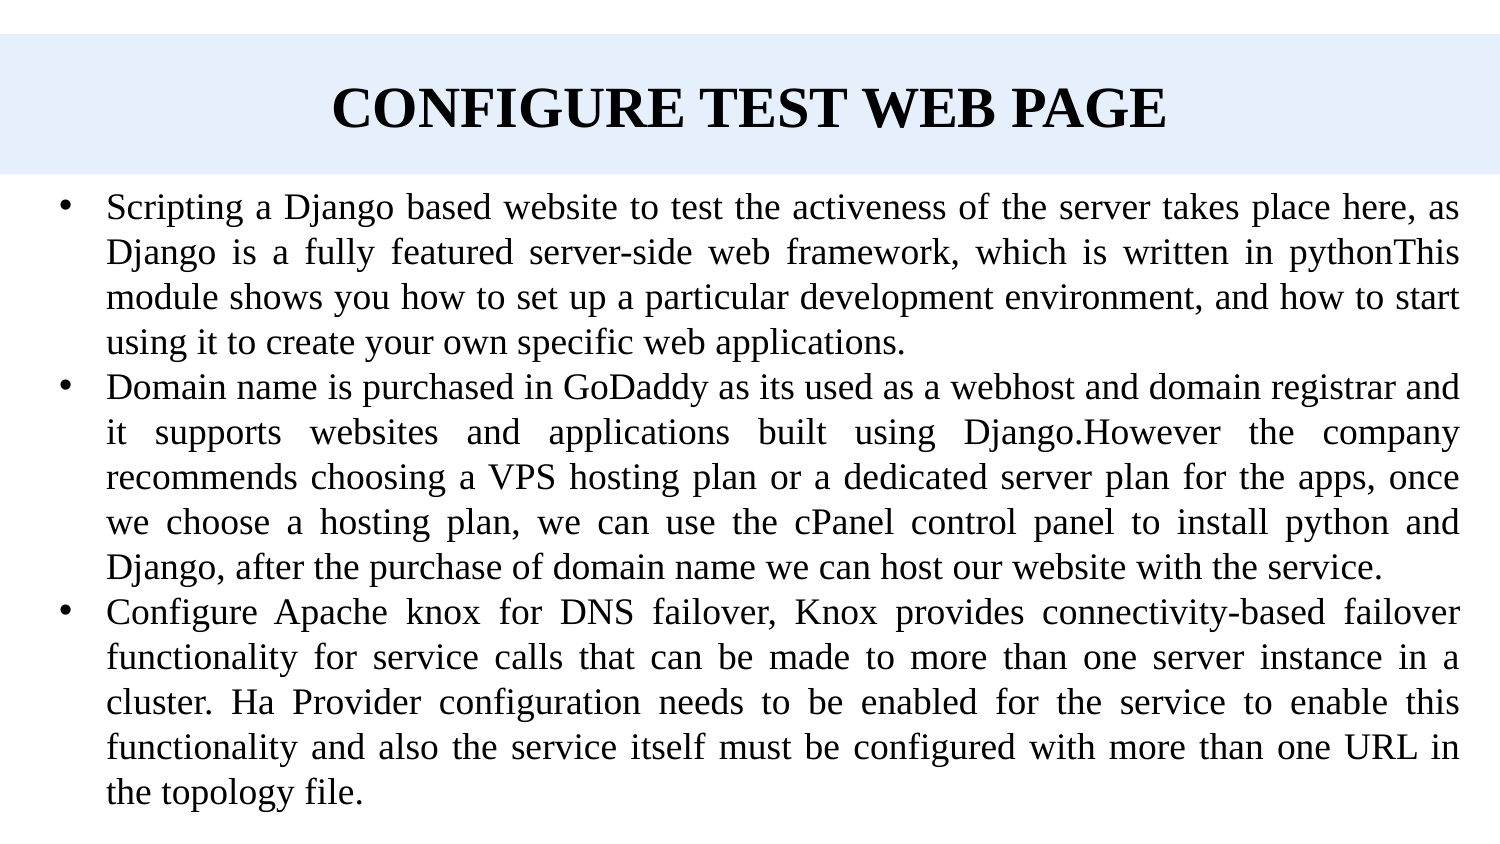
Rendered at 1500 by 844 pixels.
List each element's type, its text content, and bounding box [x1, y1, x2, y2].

text_box Scripting a Django based website to test the activeness of the server takes place here, as Django is a fully featured server-side web framework, which is written in pythonThis module shows you how to set up a particular development environment, and how to start using it to create your own specific web applications. Domain name is purchased in GoDaddy as its used as a webhost and domain registrar and it supports websites and applications built using Django.However the company recommends choosing a VPS hosting plan or a dedicated server plan for the apps, once we choose a hosting plan, we can use the cPanel control panel to install python and Django, after the purchase of domain name we can host our website with the service. Configure Apache knox for DNS failover, Knox provides connectivity-based failover functionality for service calls that can be made to more than one server instance in a cluster. Ha Provider configuration needs to be enabled for the service to enable this functionality and also the service itself must be configured with more than one URL in the topology file. [44, 174, 1477, 844]
text_box CONFIGURE TEST WEB PAGE [0, 33, 1500, 175]
